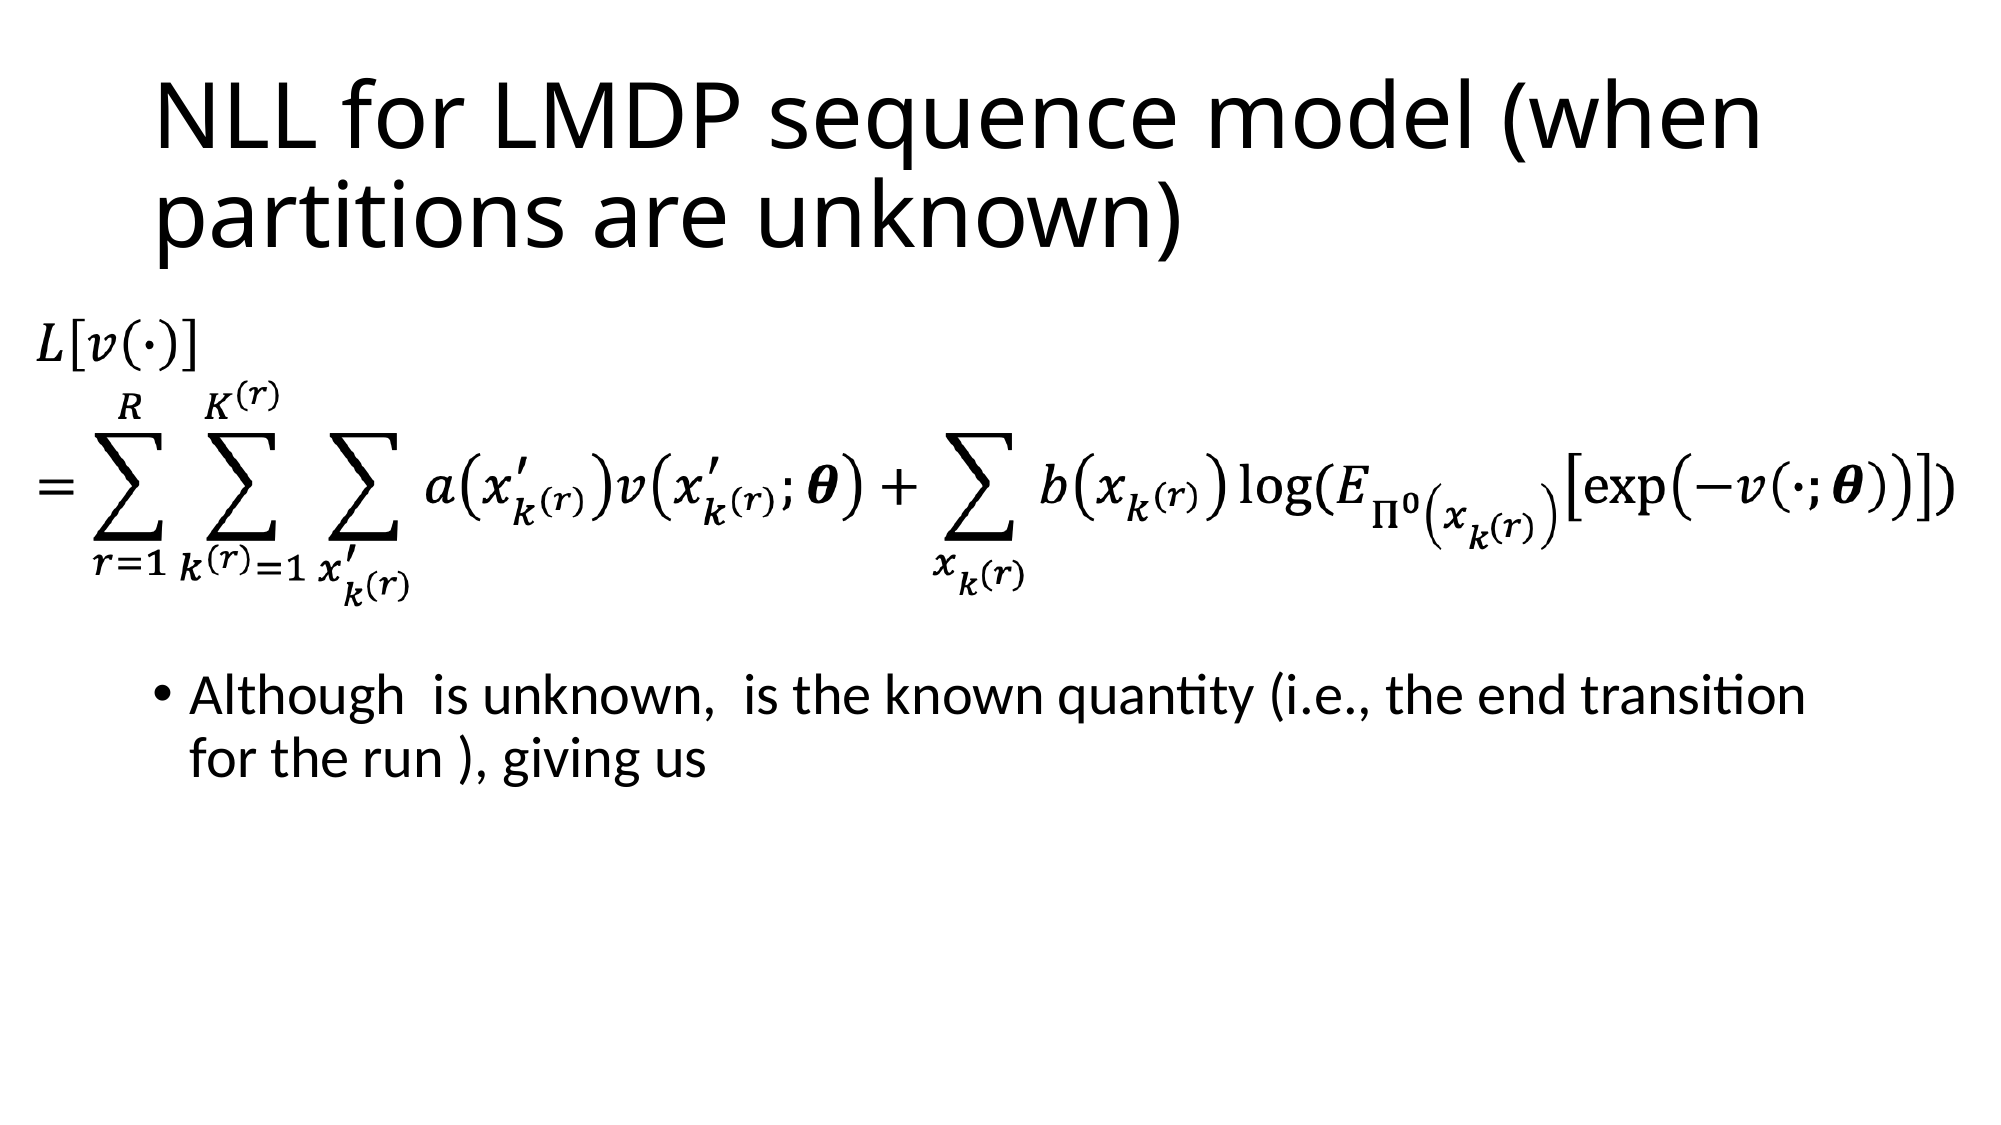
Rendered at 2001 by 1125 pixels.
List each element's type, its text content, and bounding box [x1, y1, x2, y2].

picture [33, 309, 1968, 616]
title NLL for LMDP sequence model (when partitions are unknown) [137, 59, 1863, 278]
